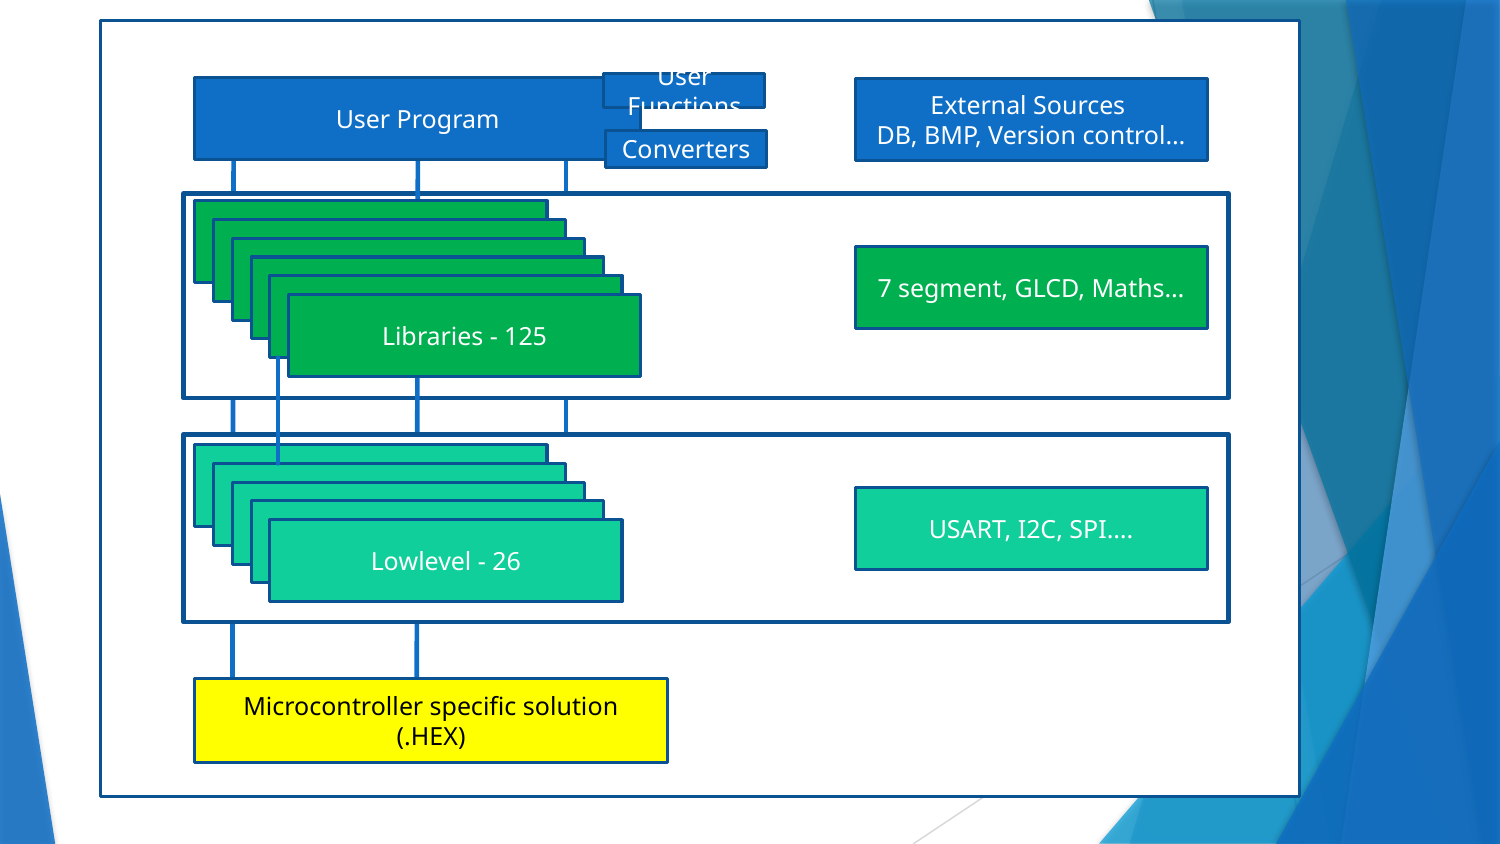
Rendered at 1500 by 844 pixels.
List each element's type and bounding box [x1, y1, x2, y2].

text_box [99, 19, 1301, 798]
text_box [182, 73, 1229, 763]
